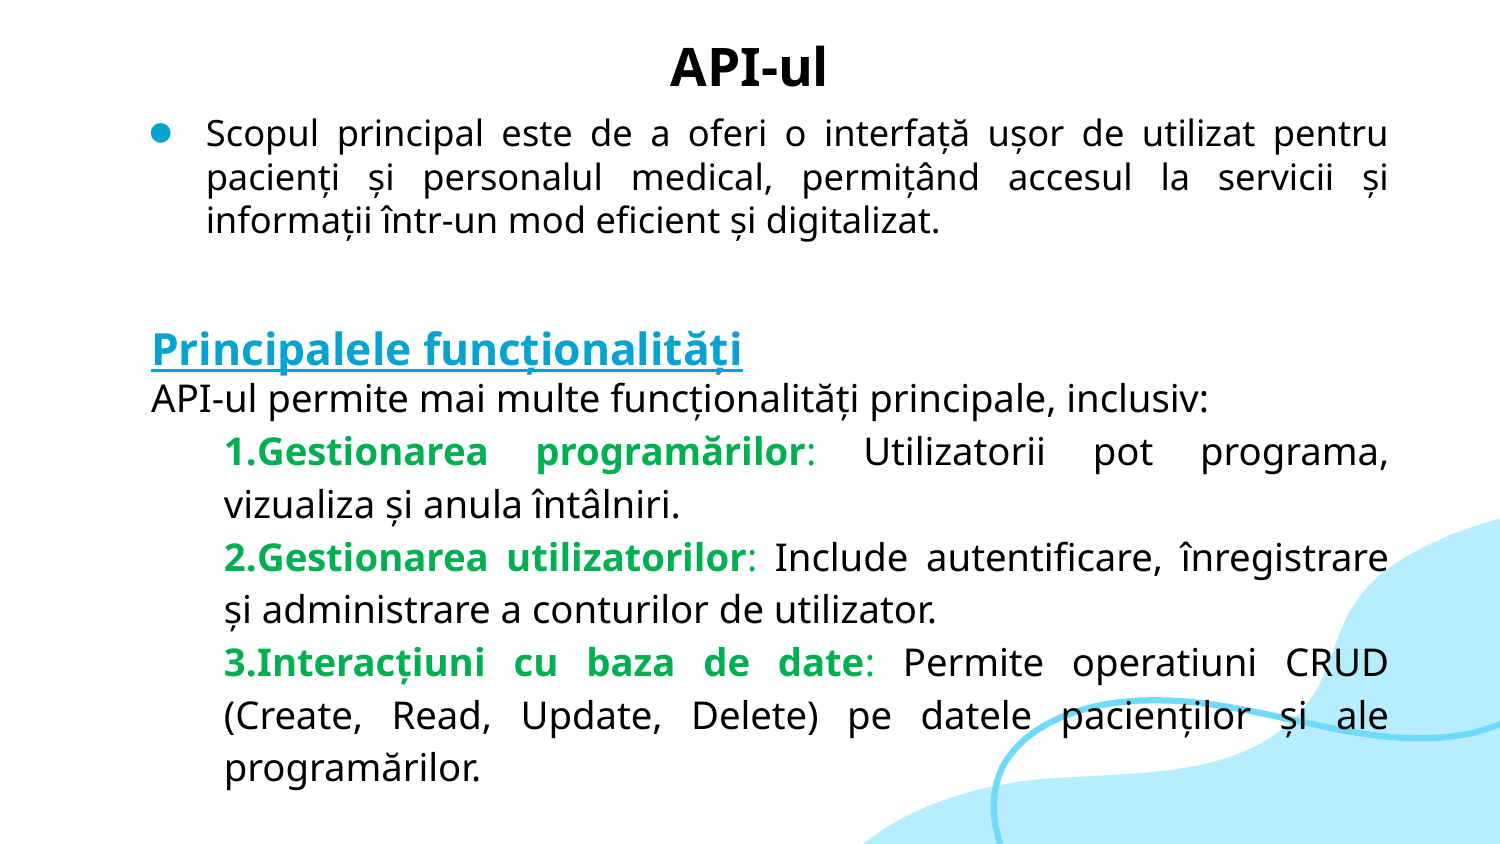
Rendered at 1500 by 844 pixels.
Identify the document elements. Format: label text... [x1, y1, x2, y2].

title API-ul [118, 18, 1382, 95]
list Scopul principal este de a oferi o interfață ușor de utilizat pentru pacienți și personalul medical, permițând accesul la servicii și informații într-un mod eficient și digitalizat. Principalele funcționalități API-ul permite mai multe funcționalități principale, inclusiv: 1.Gestionarea programărilor: Utilizatorii pot programa, vizualiza și anula întâlniri. 2.Gestionarea utilizatorilor: Include autentificare, înregistrare și administrare a conturilor de utilizator. 3.Interacțiuni cu baza de date: Permite operatiuni CRUD (Create, Read, Update, Delete) pe datele pacienților și ale programărilor. [118, 95, 1405, 811]
